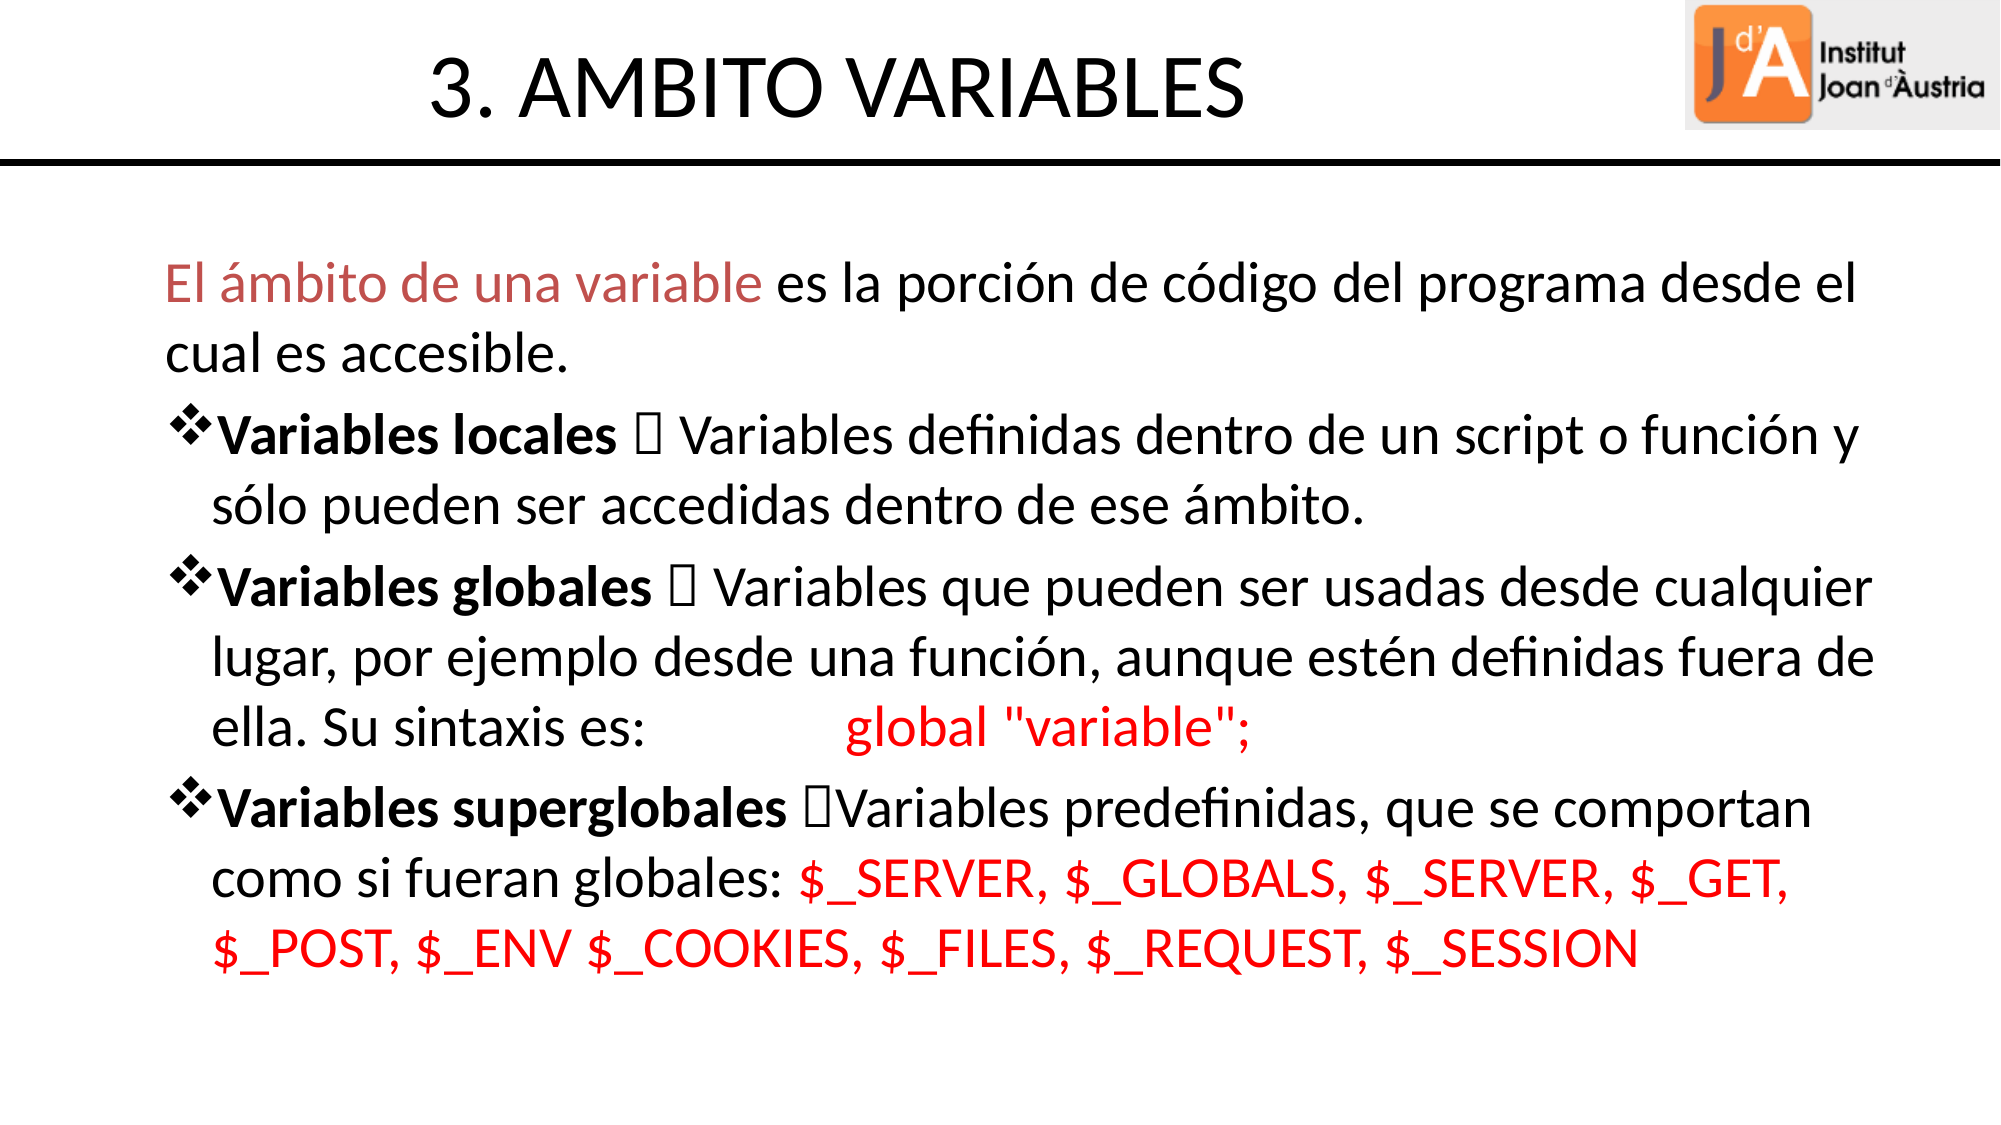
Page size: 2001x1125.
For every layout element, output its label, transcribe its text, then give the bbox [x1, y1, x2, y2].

text_box 3. AMBITO VARIABLES [0, 0, 1675, 146]
text_box El ámbito de una variable es la porción de código del programa desde el cual es accesible. Variables locales  Variables definidas dentro de un script o función y sólo pueden ser accedidas dentro de ese ámbito. Variables globales  Variables que pueden ser usadas desde cualquier lugar, por ejemplo desde una función, aunque estén definidas fuera de ella. Su sintaxis es: global "variable"; Variables superglobales Variables predefinidas, que se comportan como si fueran globales: $_SERVER, $_GLOBALS, $_SERVER, $_GET, $_POST, $_ENV $_COOKIES, $_FILES, $_REQUEST, $_SESSION [149, 237, 1950, 987]
picture [1685, 0, 2000, 130]
